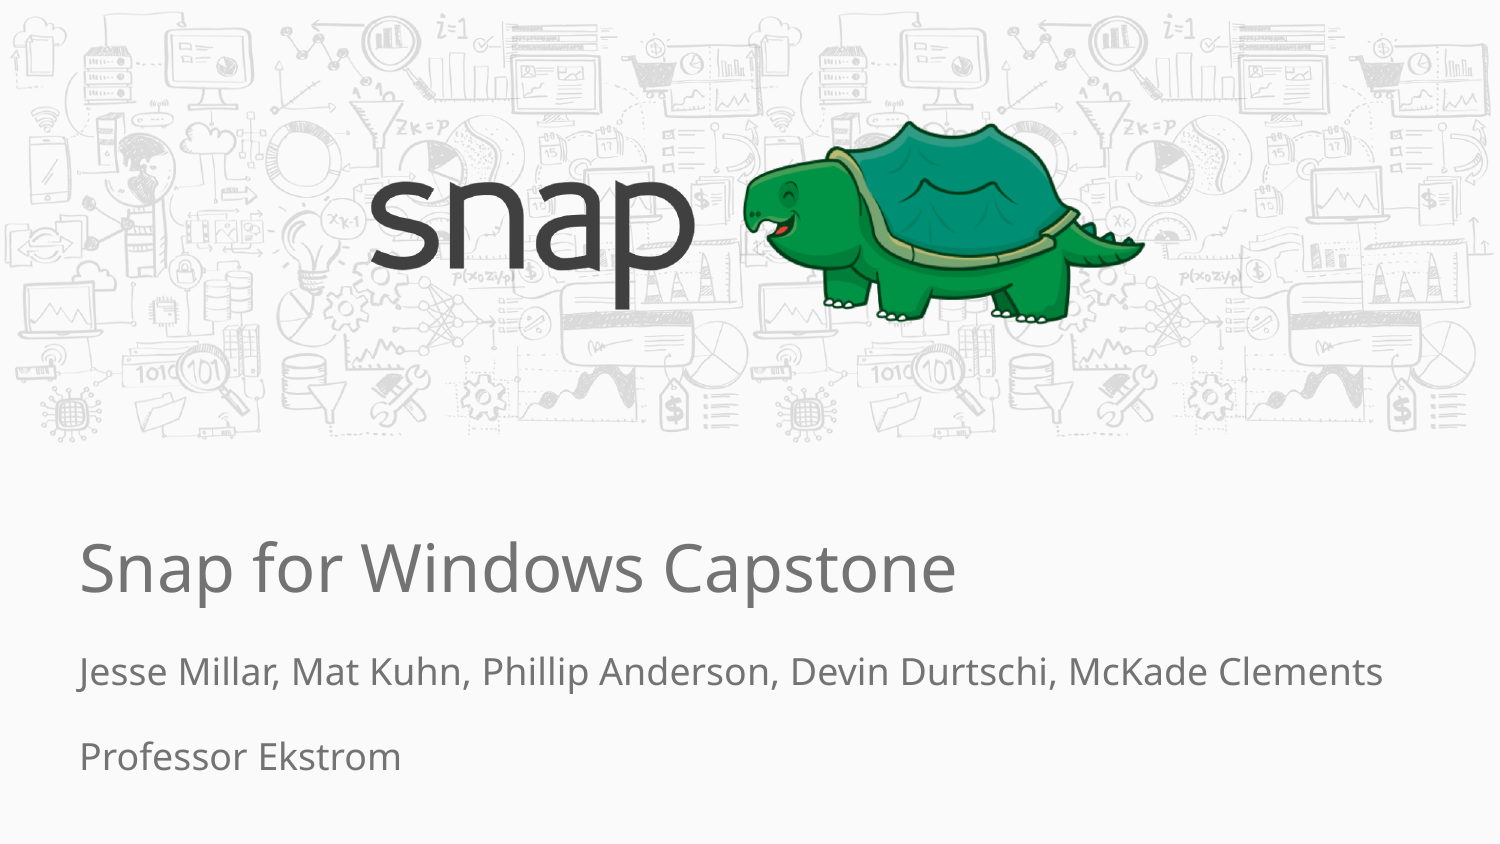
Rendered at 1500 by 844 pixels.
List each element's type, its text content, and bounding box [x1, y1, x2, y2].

picture [0, 0, 1500, 452]
title Snap for Windows Capstone [64, 467, 1413, 621]
subtitle Jesse Millar, Mat Kuhn, Phillip Anderson, Devin Durtschi, McKade Clements Professor Ekstrom [64, 626, 1413, 800]
